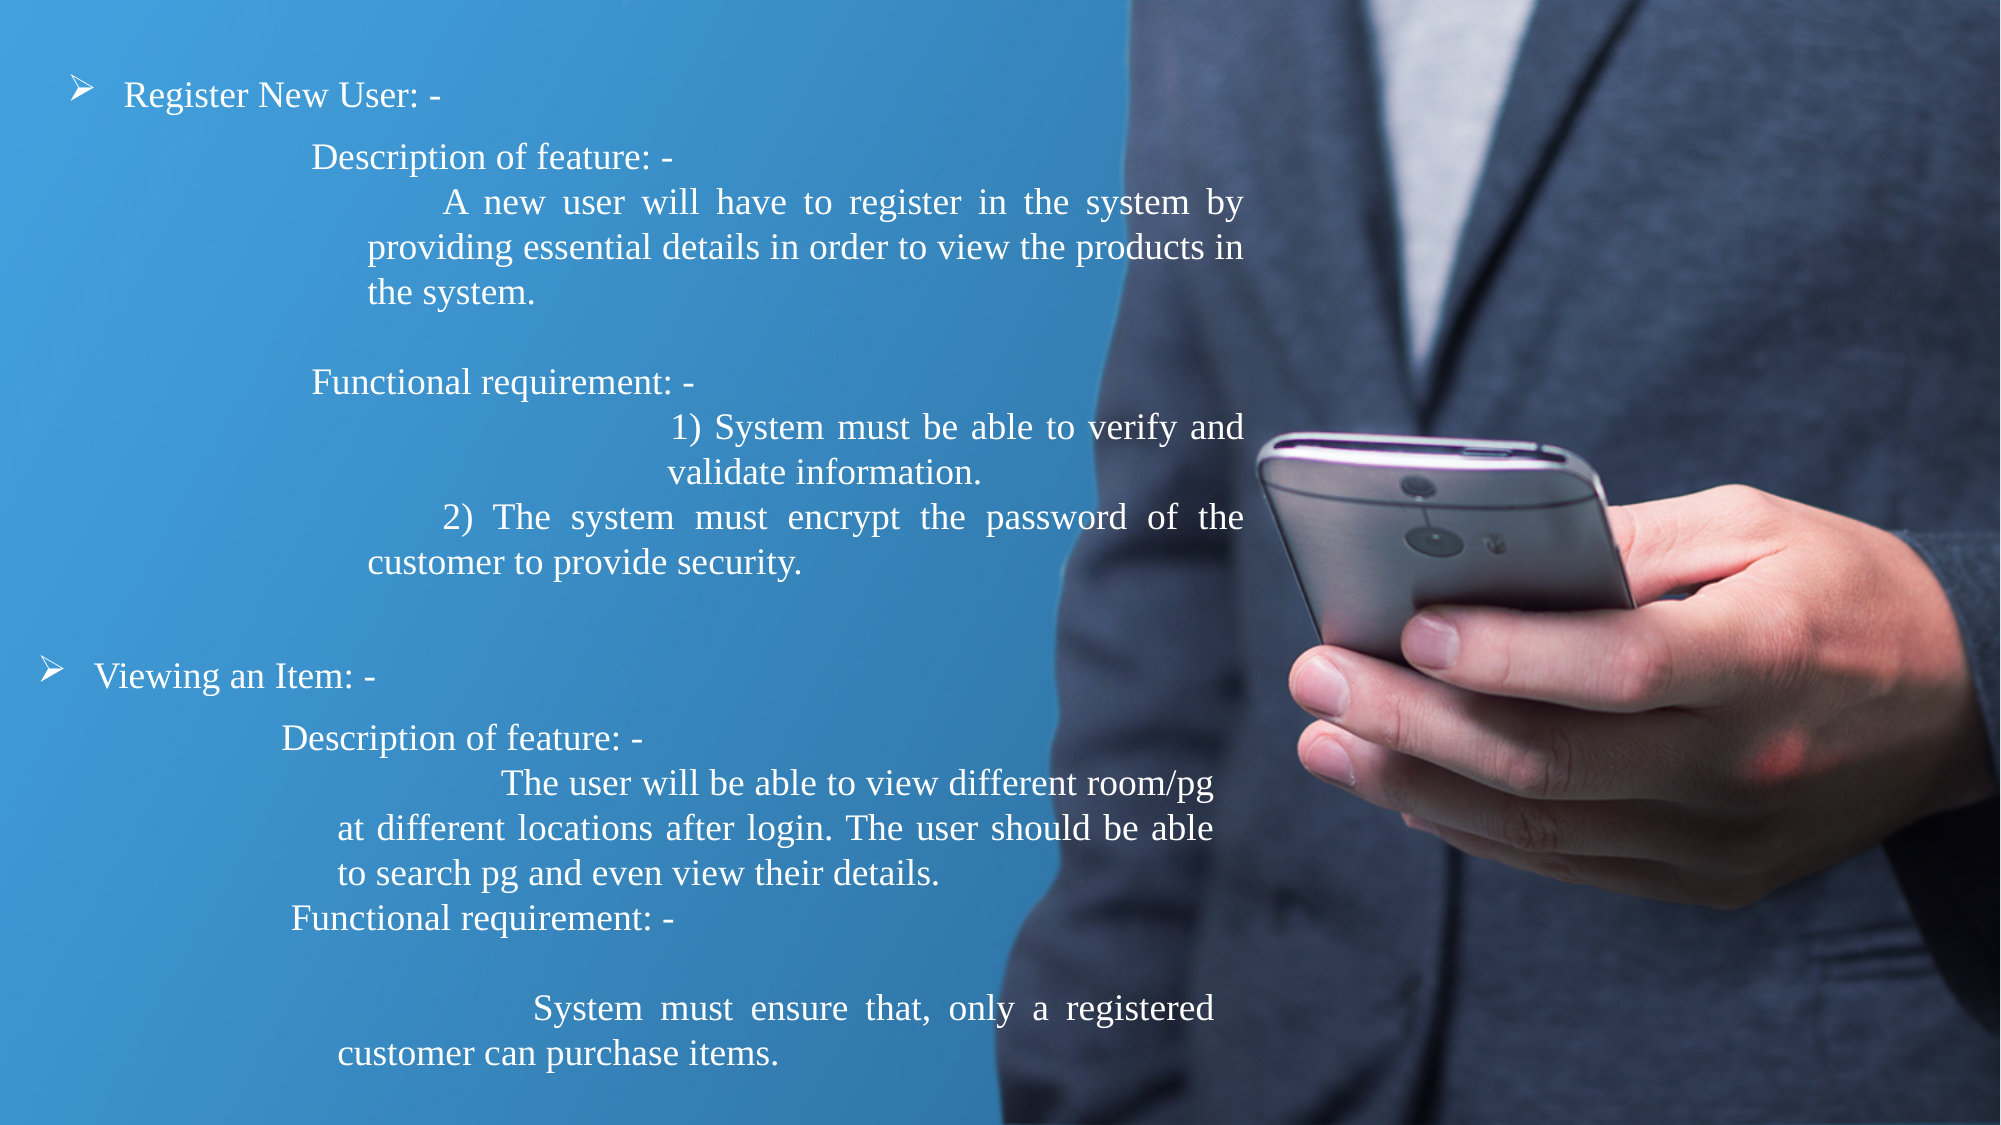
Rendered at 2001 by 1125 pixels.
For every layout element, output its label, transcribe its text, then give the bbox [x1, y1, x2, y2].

text_box Viewing an Item: - Description of feature: - The user will be able to view different room/pg at different locations after login. The user should be able to search pg and even view their details. Functional requirement: - System must ensure that, only a registered customer can purchase items. [22, 640, 1230, 1125]
text_box Register New User: - Description of feature: - A new user will have to register in the system by providing essential details in order to view the products in the system. Functional requirement: - 1) System must be able to verify and validate information. 2) The system must encrypt the password of the customer to provide security. [52, 60, 1260, 635]
picture [0, 0, 2001, 1125]
